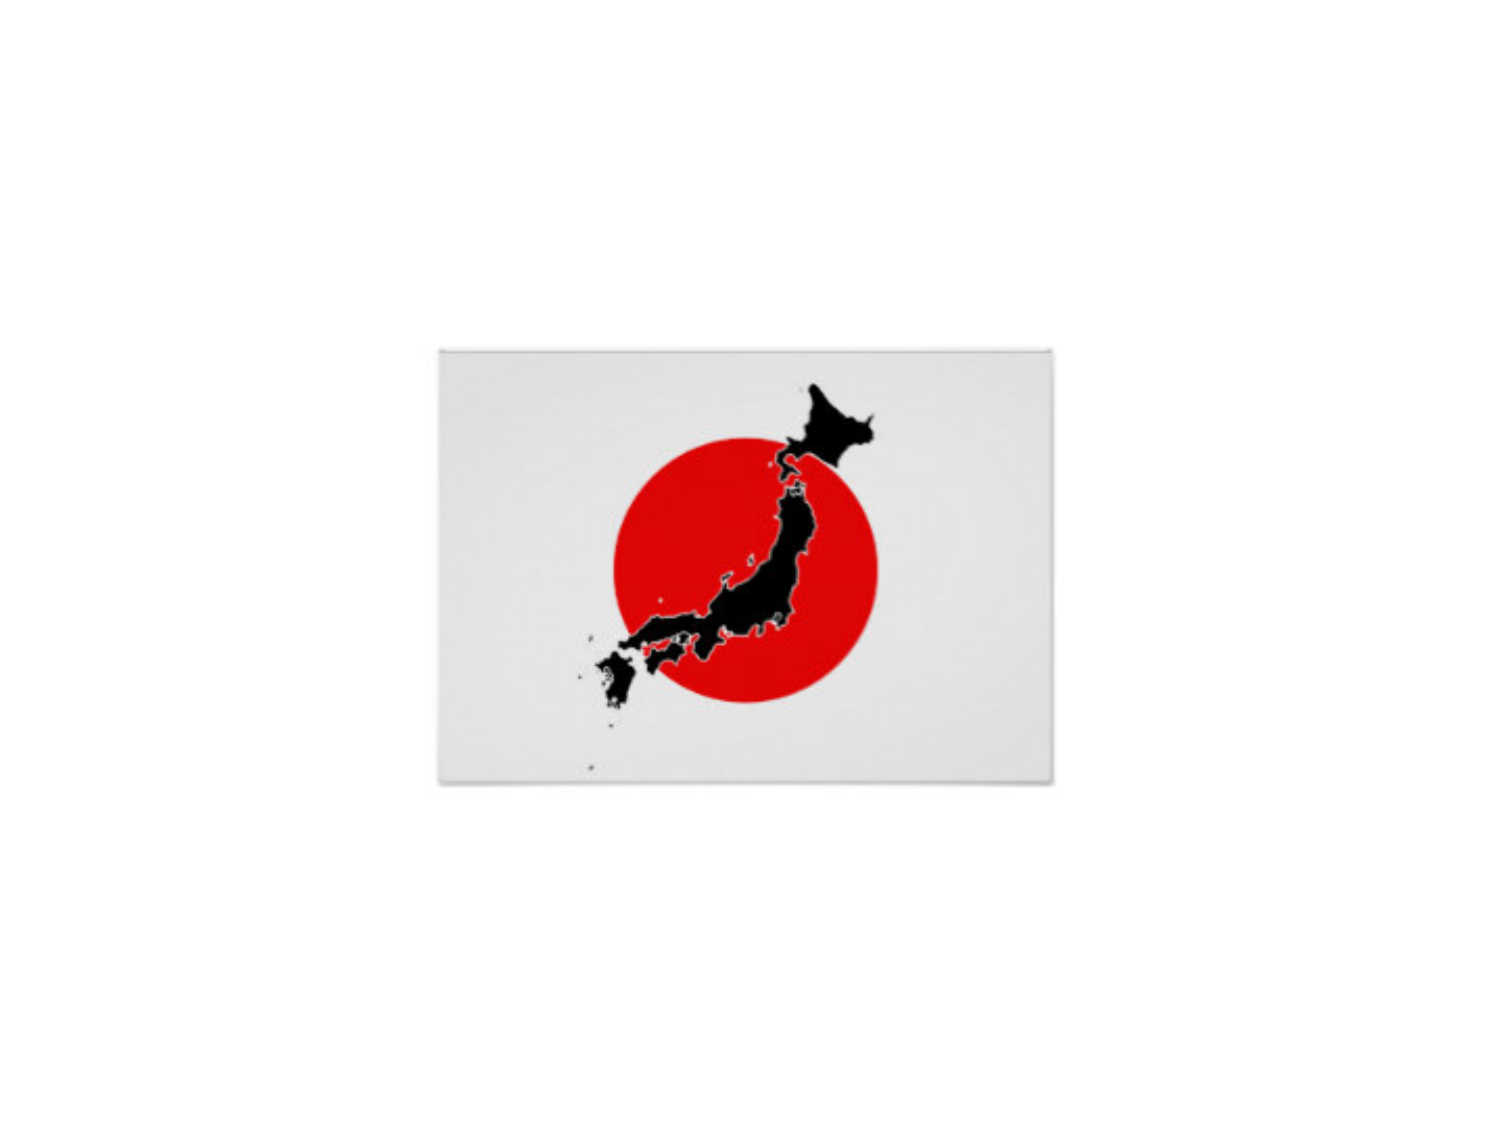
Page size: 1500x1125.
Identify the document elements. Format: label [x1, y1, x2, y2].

picture [414, 285, 1084, 840]
